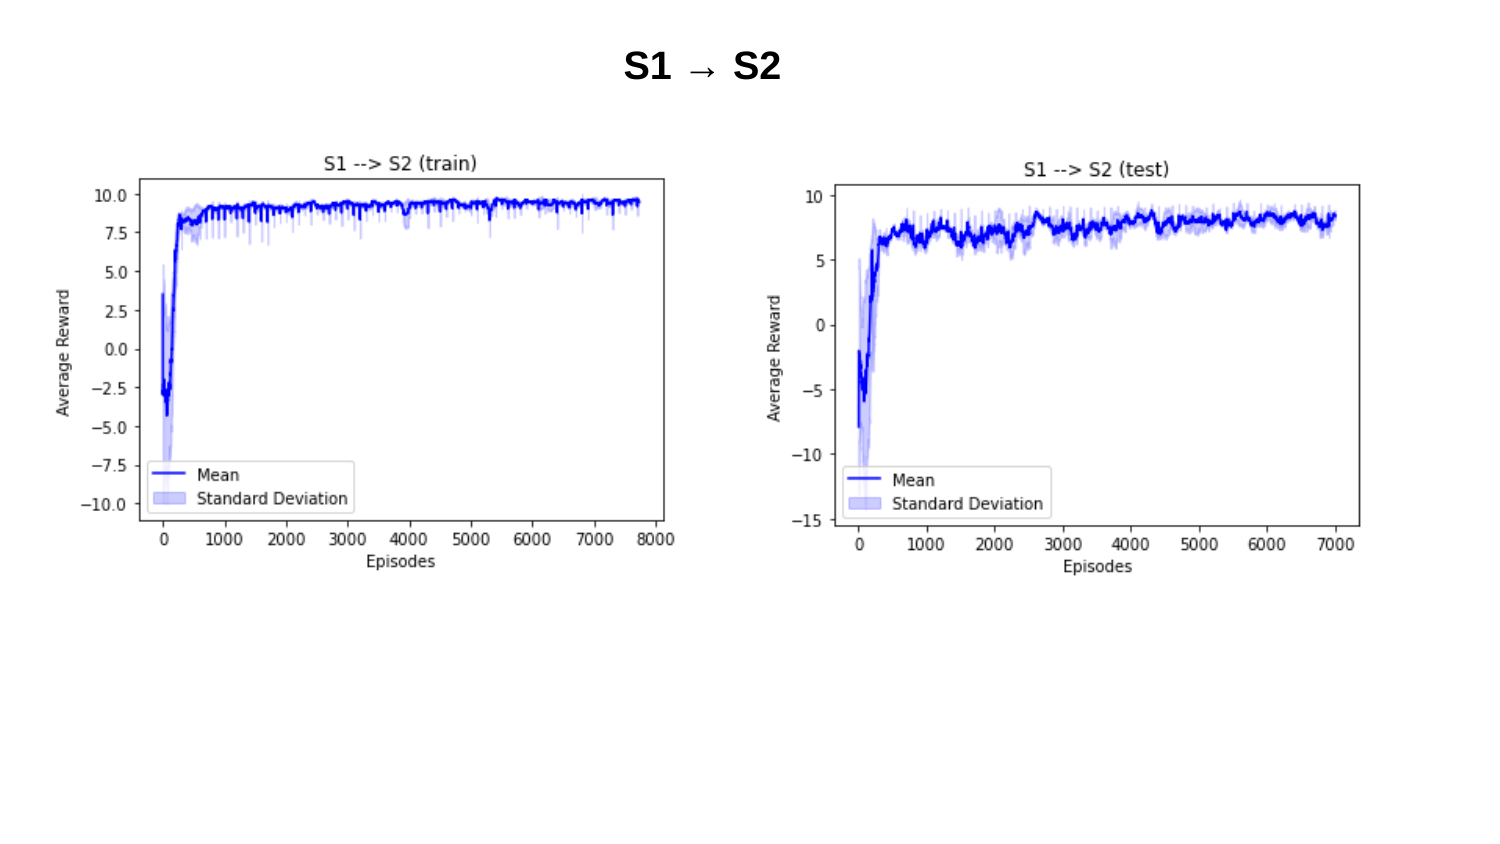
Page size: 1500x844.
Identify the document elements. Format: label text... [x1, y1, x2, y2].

picture [758, 150, 1370, 586]
text_box S1 → S2 [278, 25, 1127, 103]
picture [46, 144, 687, 580]
